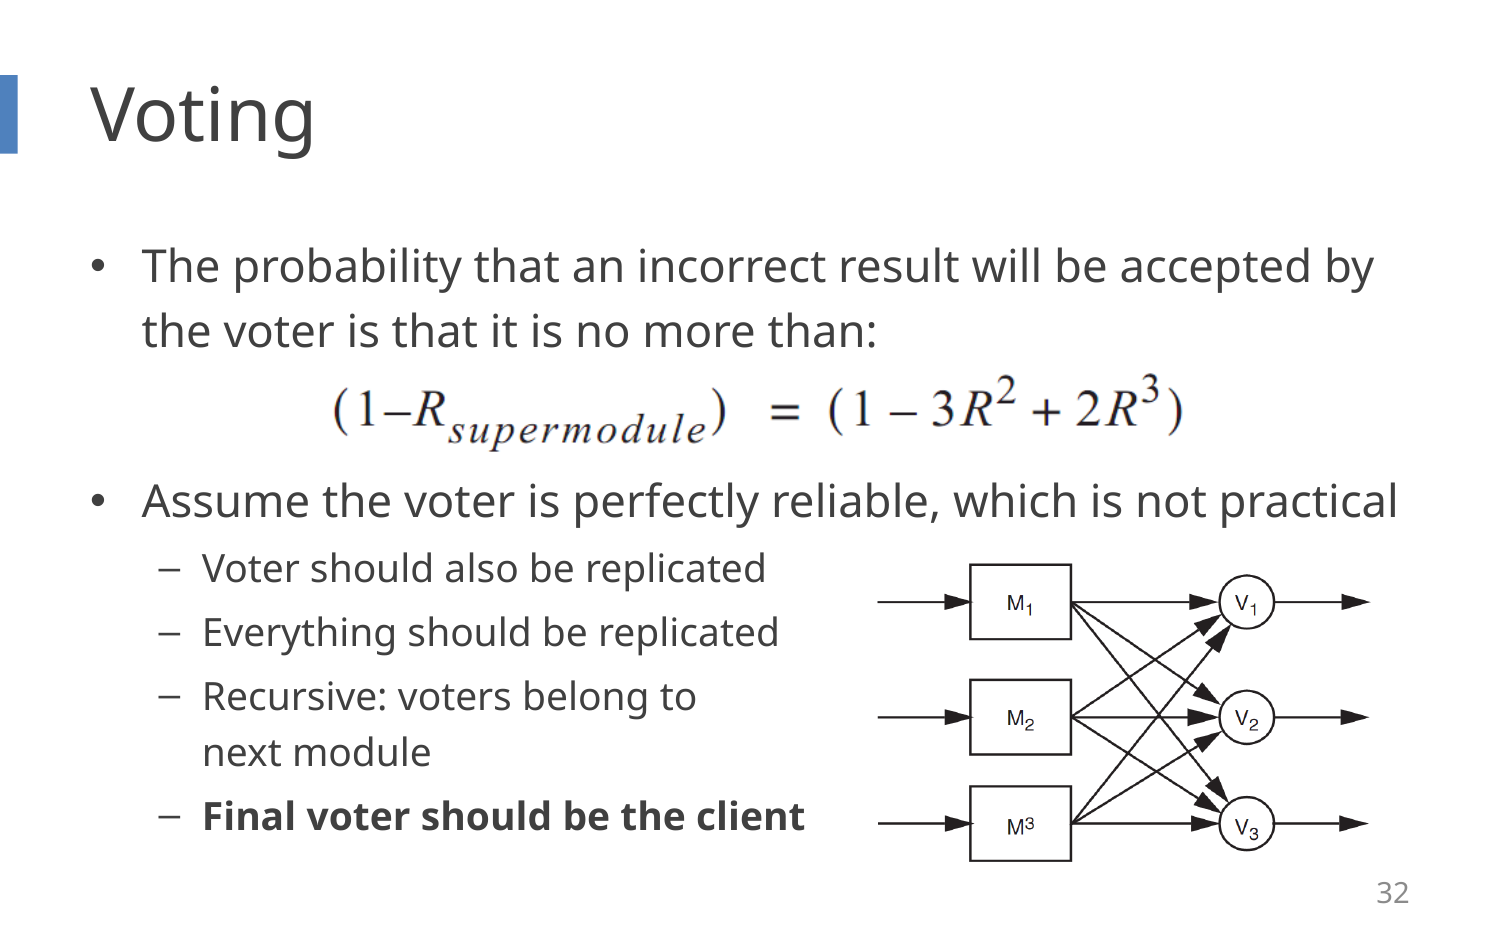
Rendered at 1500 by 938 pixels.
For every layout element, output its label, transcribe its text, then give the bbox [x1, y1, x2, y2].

title Voting [75, 37, 1425, 186]
picture [312, 366, 1201, 458]
picture [867, 555, 1377, 870]
list The probability that an incorrect result will be accepted by the voter is that it is no more than: Assume the voter is perfectly reliable, which is not practical Voter should also be replicated Everything should be replicated Recursive: voters belong to next module Final voter should be the client [75, 218, 1425, 883]
slide_number 32 [1074, 868, 1425, 919]
